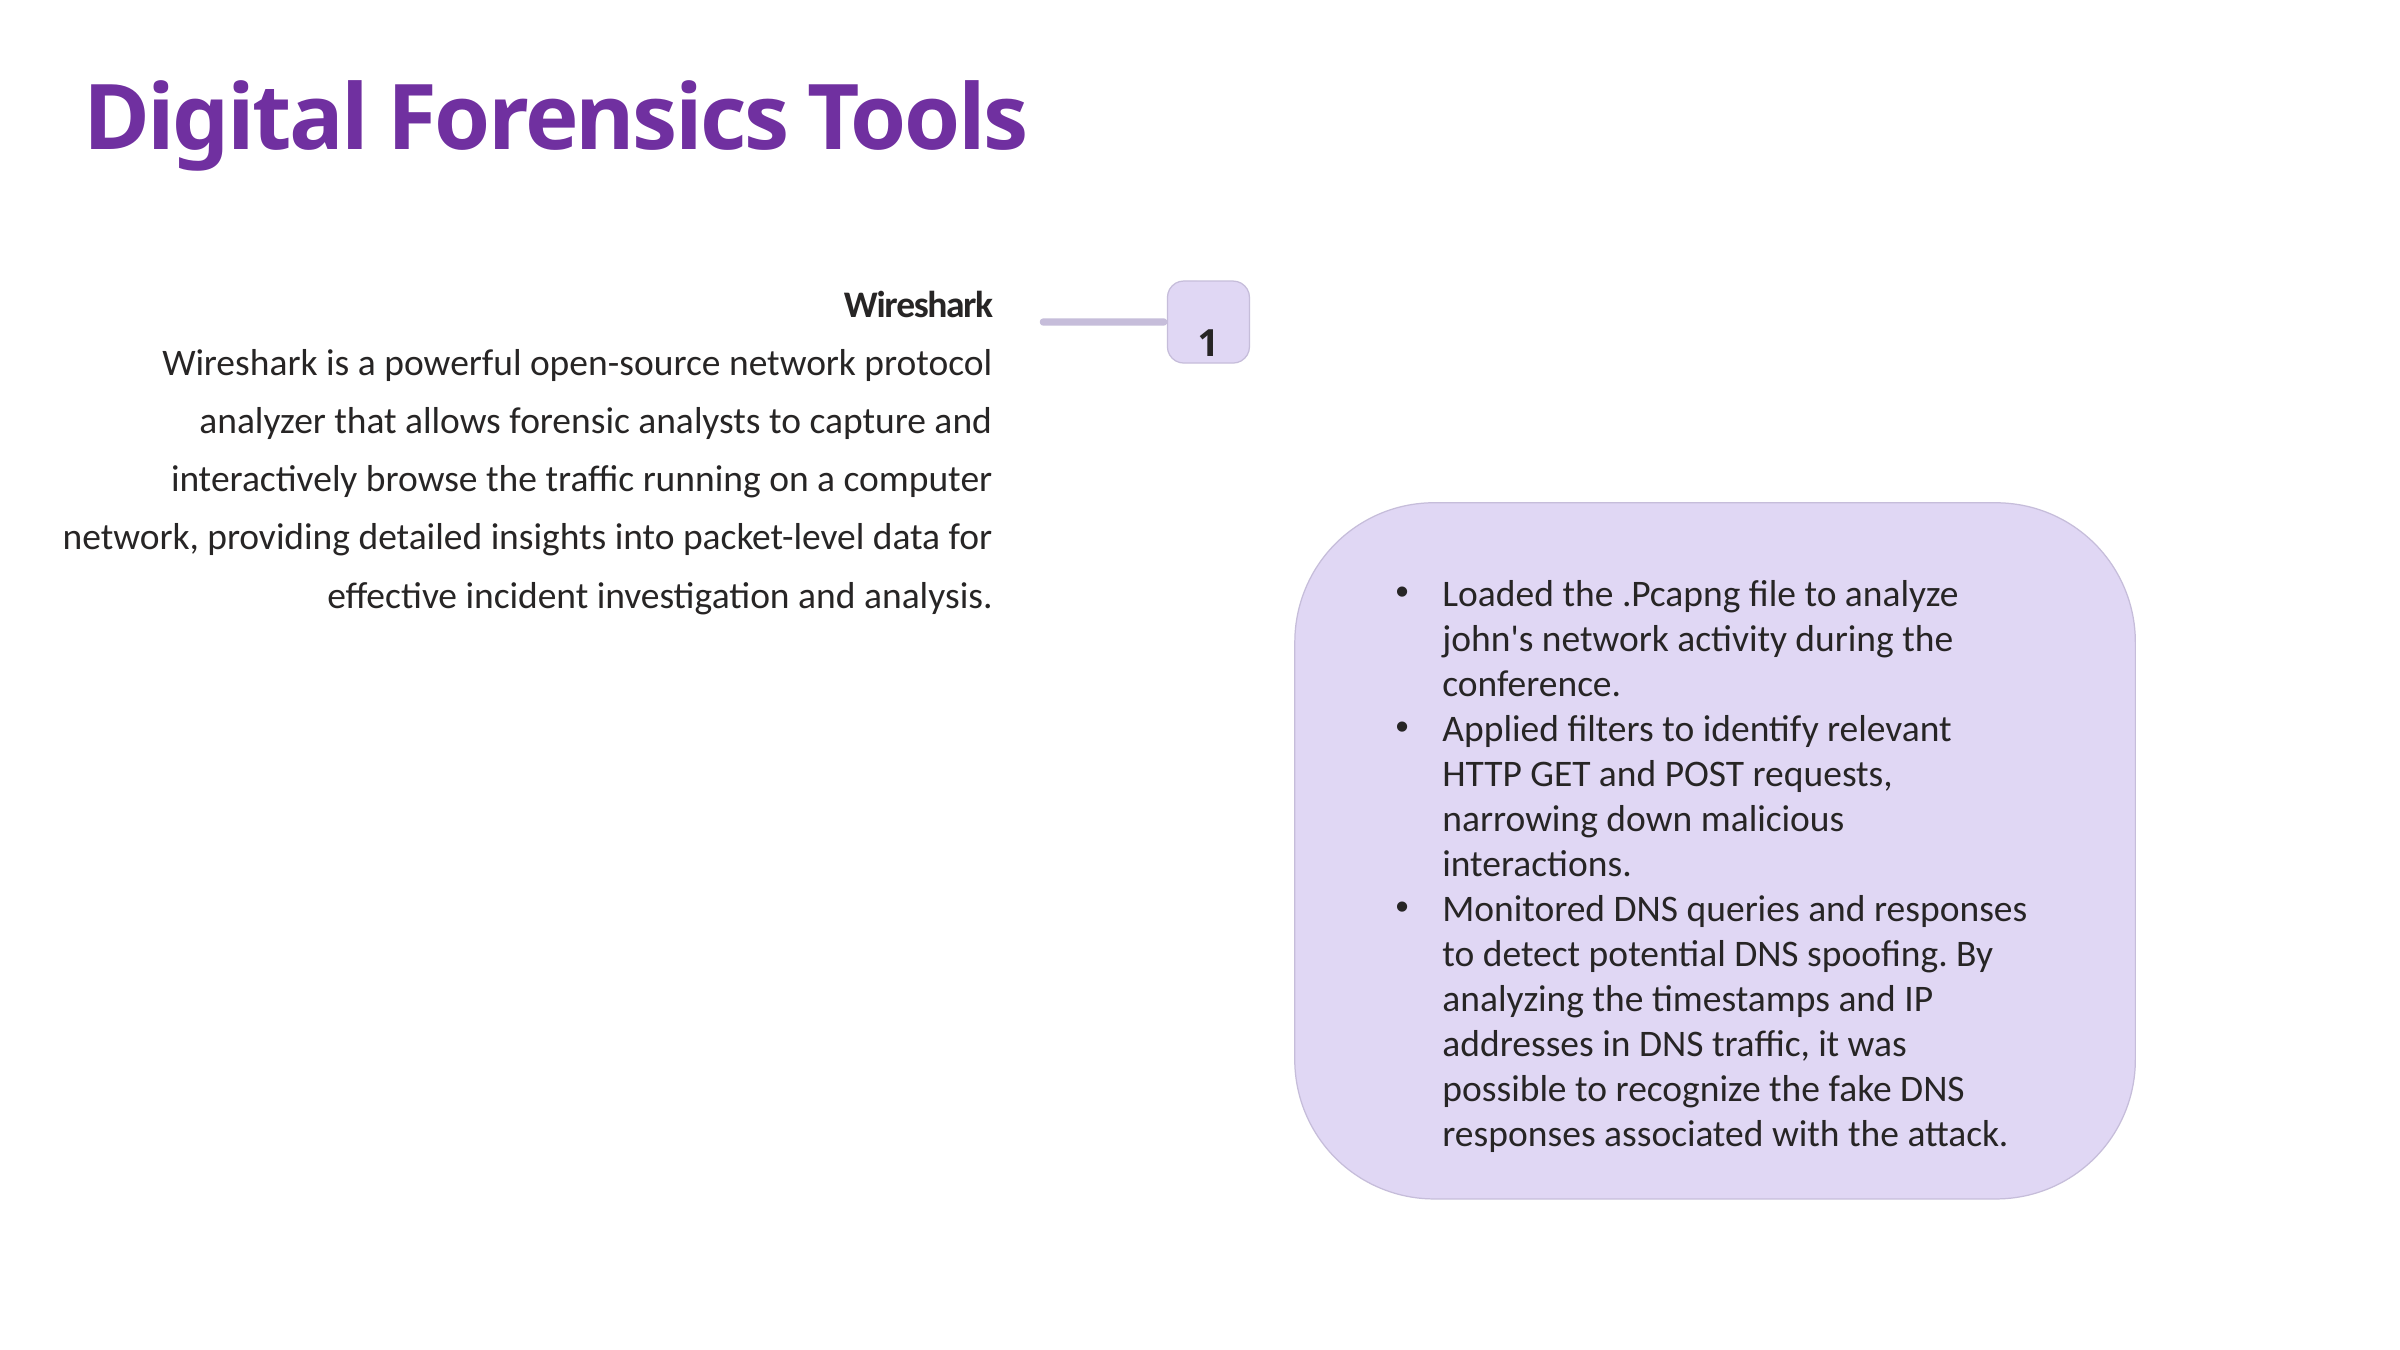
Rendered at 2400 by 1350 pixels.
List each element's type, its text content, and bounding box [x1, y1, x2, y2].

text_box Digital Forensics Tools [68, 45, 950, 175]
text_box [1167, 280, 1250, 364]
text_box Loaded the .Pcapng file to analyze john's network activity during the conference. Applied filters to identify relevant HTTP GET and POST requests, narrowing down malicious interactions. Monitored DNS queries and responses to detect potential DNS spoofing. By analyzing the timestamps and IP addresses in DNS traffic, it was possible to recognize the fake DNS responses associated with the attack. [1380, 561, 2046, 1183]
text_box Wireshark is a powerful open-source network protocol analyzer that allows forensic analysts to capture and interactively browse the traffic running on a computer network, providing detailed insights into packet-level data for effective incident investigation and analysis. [45, 316, 1008, 487]
text_box Wireshark [552, 260, 1008, 316]
text_box 1 [1198, 287, 1219, 357]
text_box [1294, 502, 2136, 1199]
text_box [1039, 318, 1167, 326]
